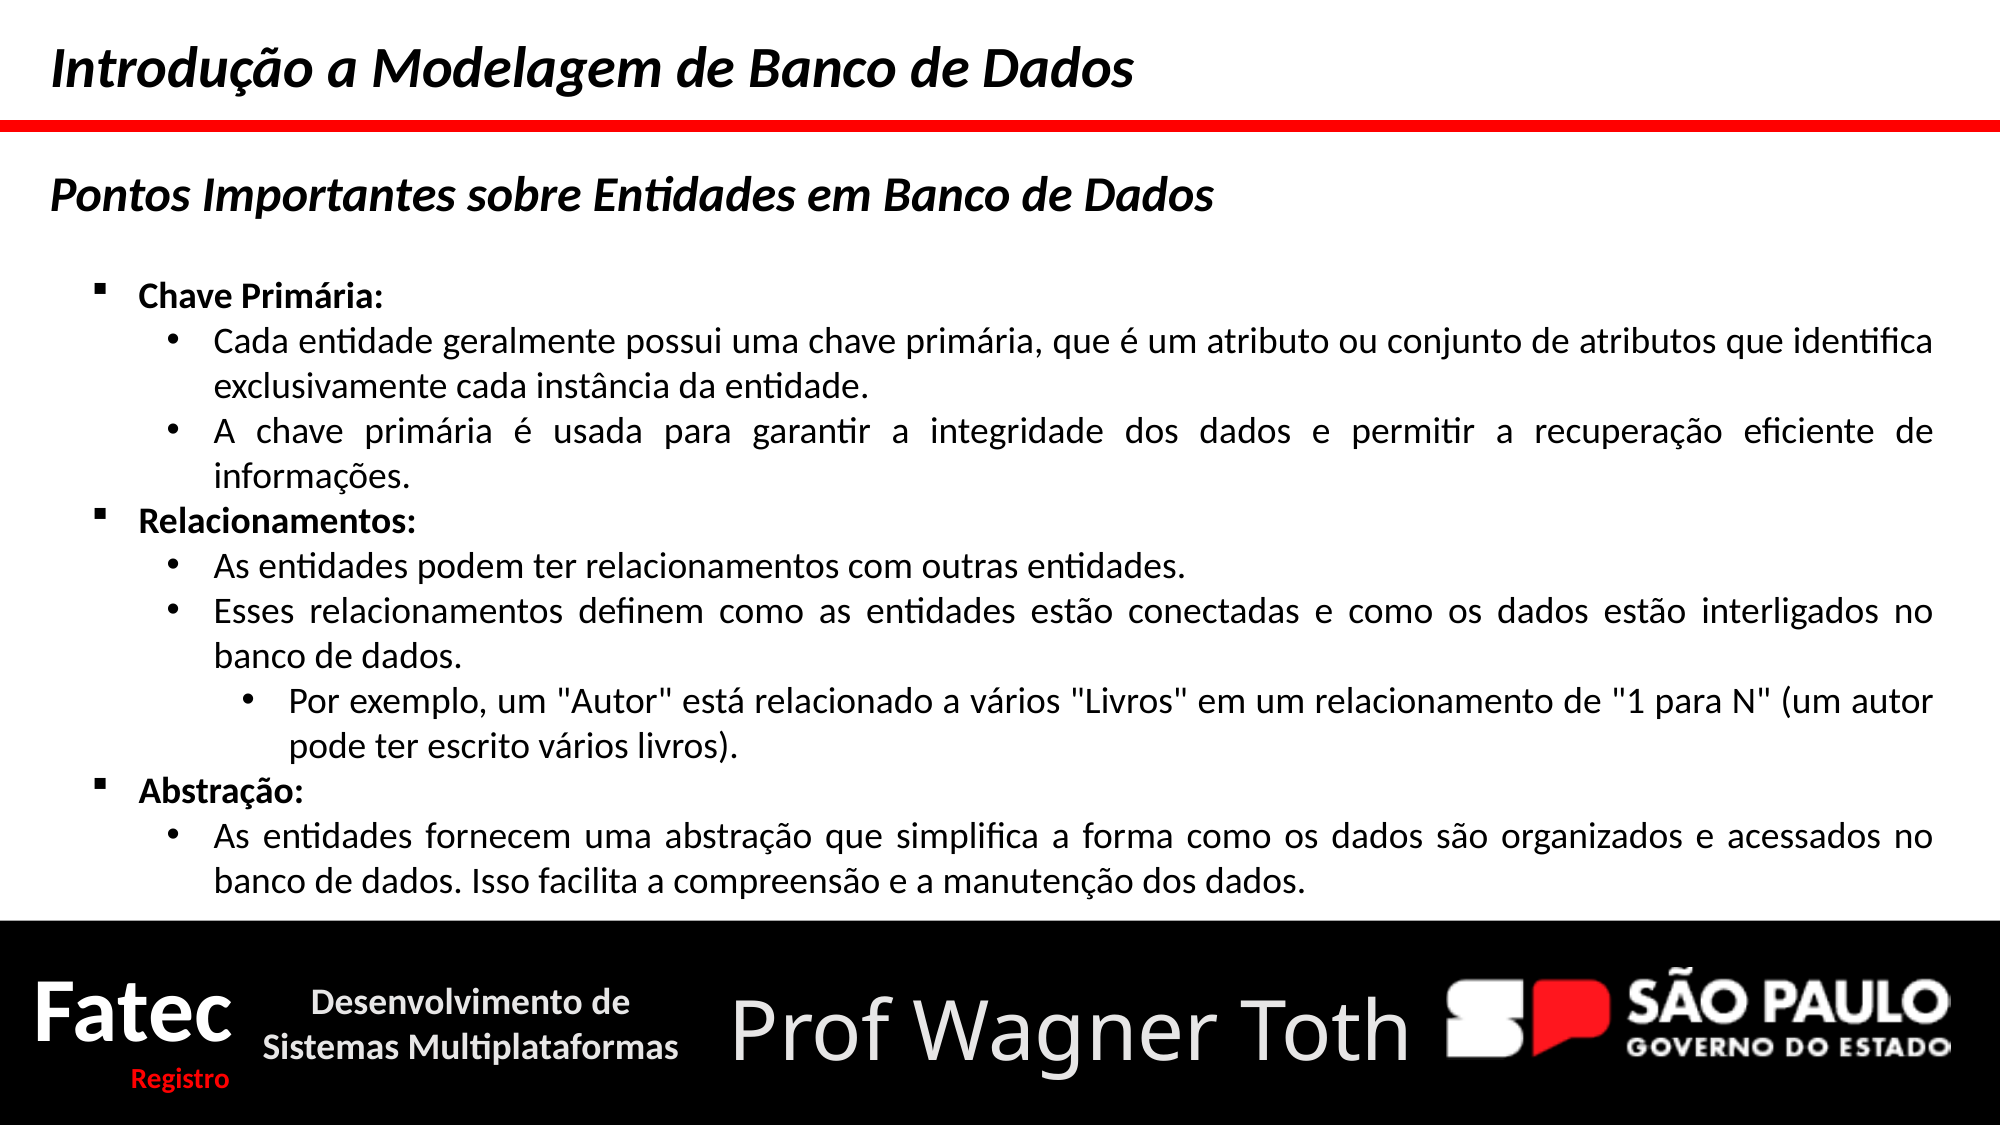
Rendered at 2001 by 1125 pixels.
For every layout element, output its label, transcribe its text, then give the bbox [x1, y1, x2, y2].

text_box Chave Primária: Cada entidade geralmente possui uma chave primária, que é um atributo ou conjunto de atributos que identifica exclusivamente cada instância da entidade. A chave primária é usada para garantir a integridade dos dados e permitir a recuperação eficiente de informações. Relacionamentos: As entidades podem ter relacionamentos com outras entidades. Esses relacionamentos definem como as entidades estão conectadas e como os dados estão interligados no banco de dados. Por exemplo, um "Autor" está relacionado a vários "Livros" em um relacionamento de "1 para N" (um autor pode ter escrito vários livros). Abstração: As entidades fornecem uma abstração que simplifica a forma como os dados são organizados e acessados no banco de dados. Isso facilita a compreensão e a manutenção dos dados. [76, 263, 1951, 909]
text_box Pontos Importantes sobre Entidades em Banco de Dados [34, 153, 1230, 229]
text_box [0, 920, 2000, 1125]
text_box Introdução a Modelagem de Banco de Dados [35, 21, 1151, 107]
